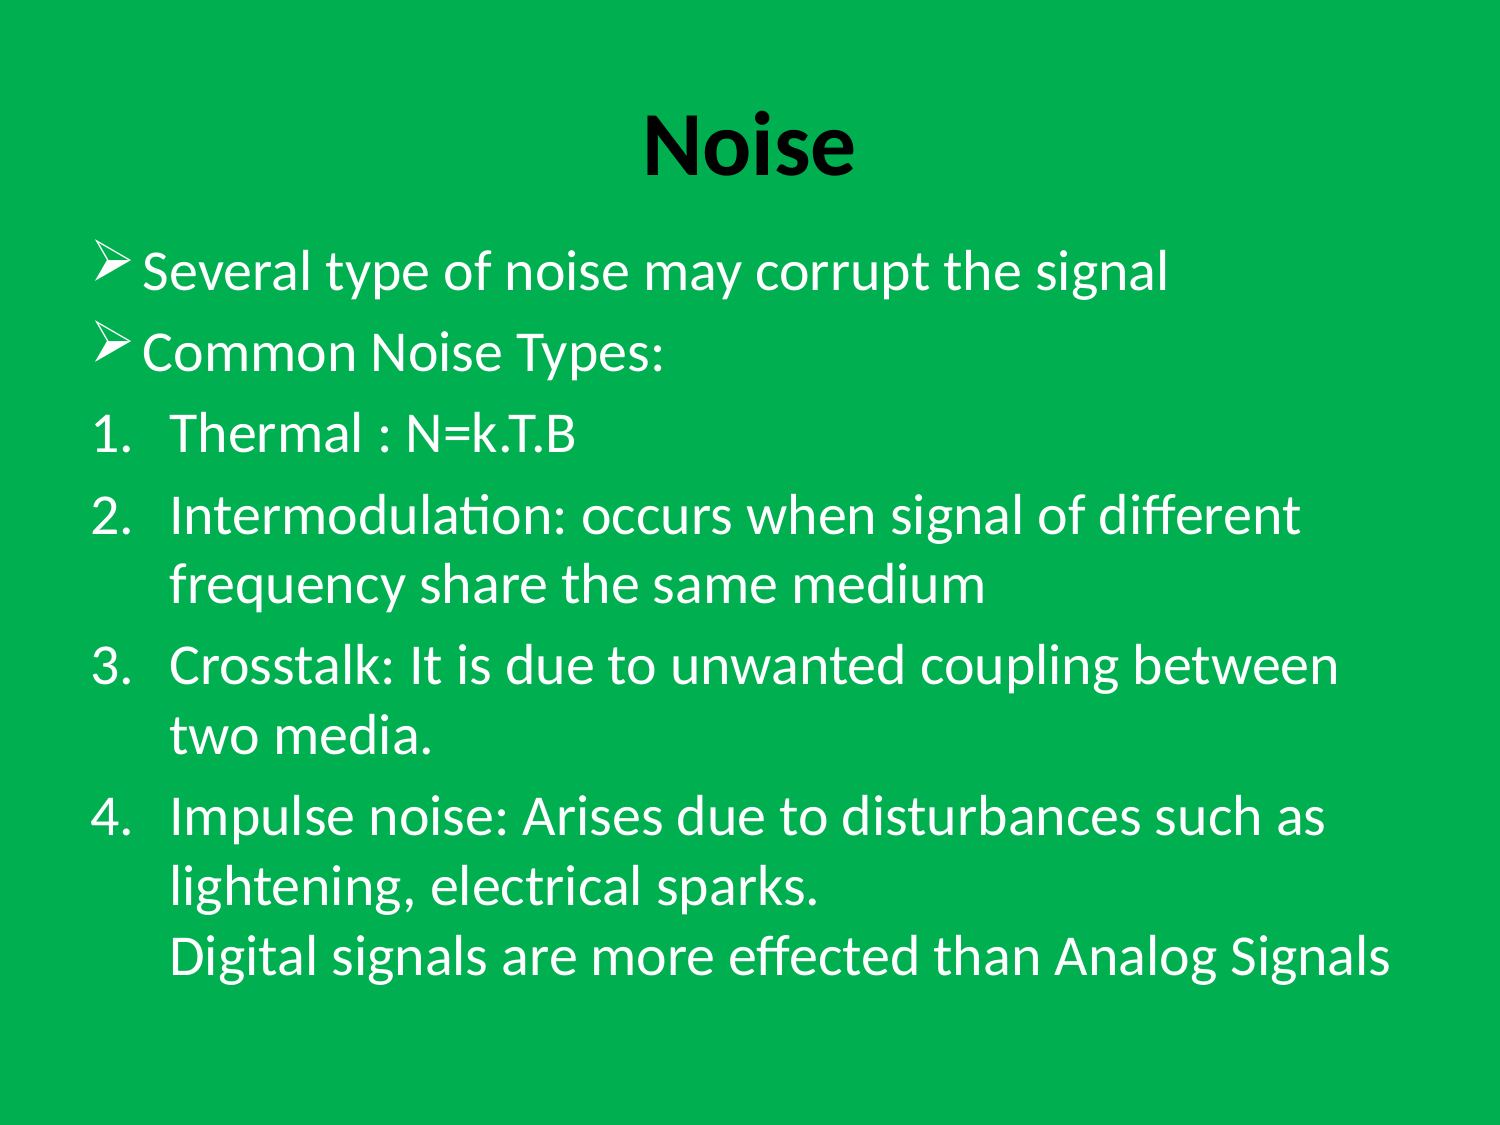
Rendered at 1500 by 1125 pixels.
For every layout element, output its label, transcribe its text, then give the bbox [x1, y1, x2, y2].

list Several type of noise may corrupt the signal Common Noise Types: Thermal : N=k.T.B Intermodulation: occurs when signal of different frequency share the same medium Crosstalk: It is due to unwanted coupling between two media. Impulse noise: Arises due to disturbances such as lightening, electrical sparks. Digital signals are more effected than Analog Signals [75, 224, 1425, 1005]
title Noise [75, 45, 1425, 224]
